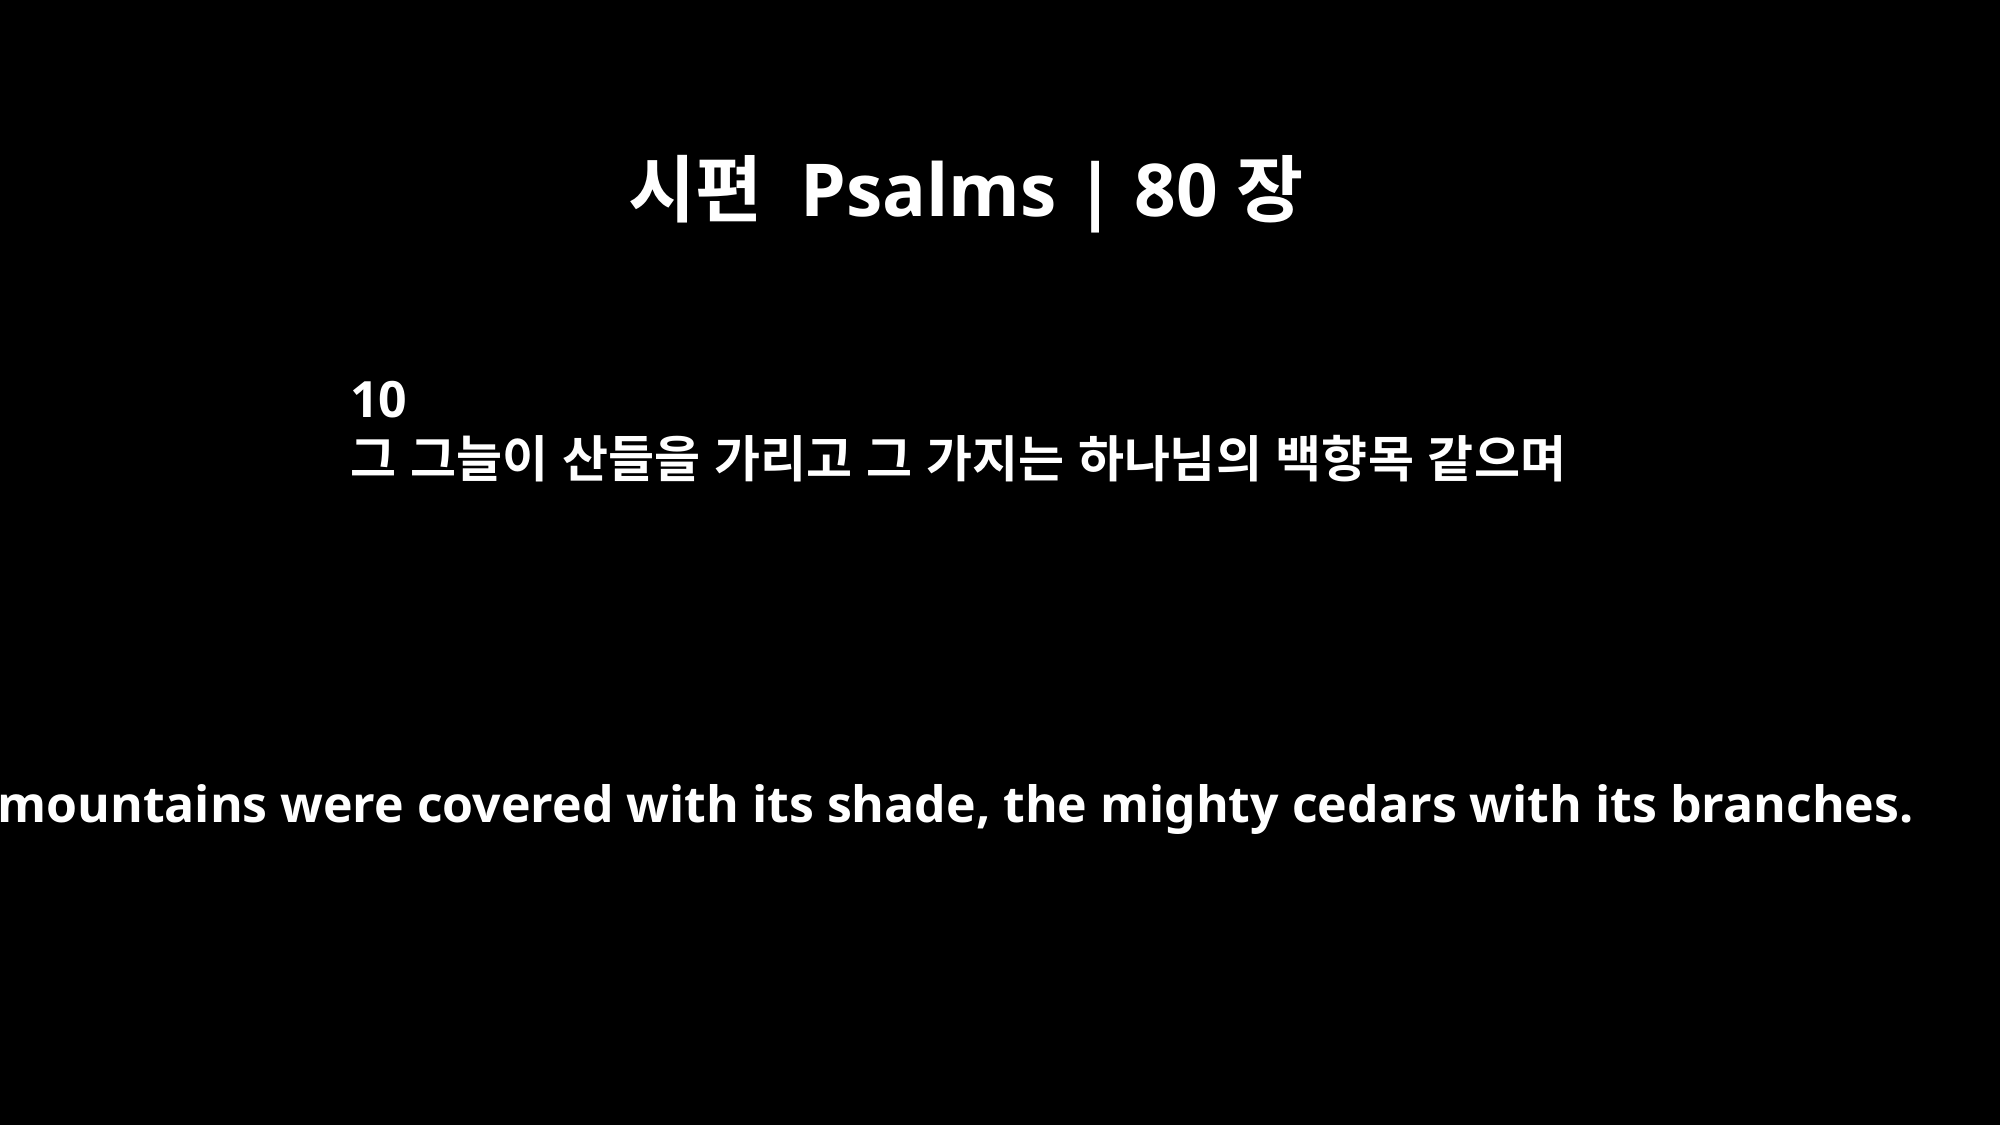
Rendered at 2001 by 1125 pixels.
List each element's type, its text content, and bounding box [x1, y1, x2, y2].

text_box 10 그 그늘이 산들을 가리고 그 가지는 하나님의 백향목 같으며 [335, 359, 1582, 495]
text_box 시편 Psalms | 80장 [613, 136, 1319, 239]
text_box The mountains were covered with its shade, the mighty cedars with its branches. [0, 764, 1929, 840]
